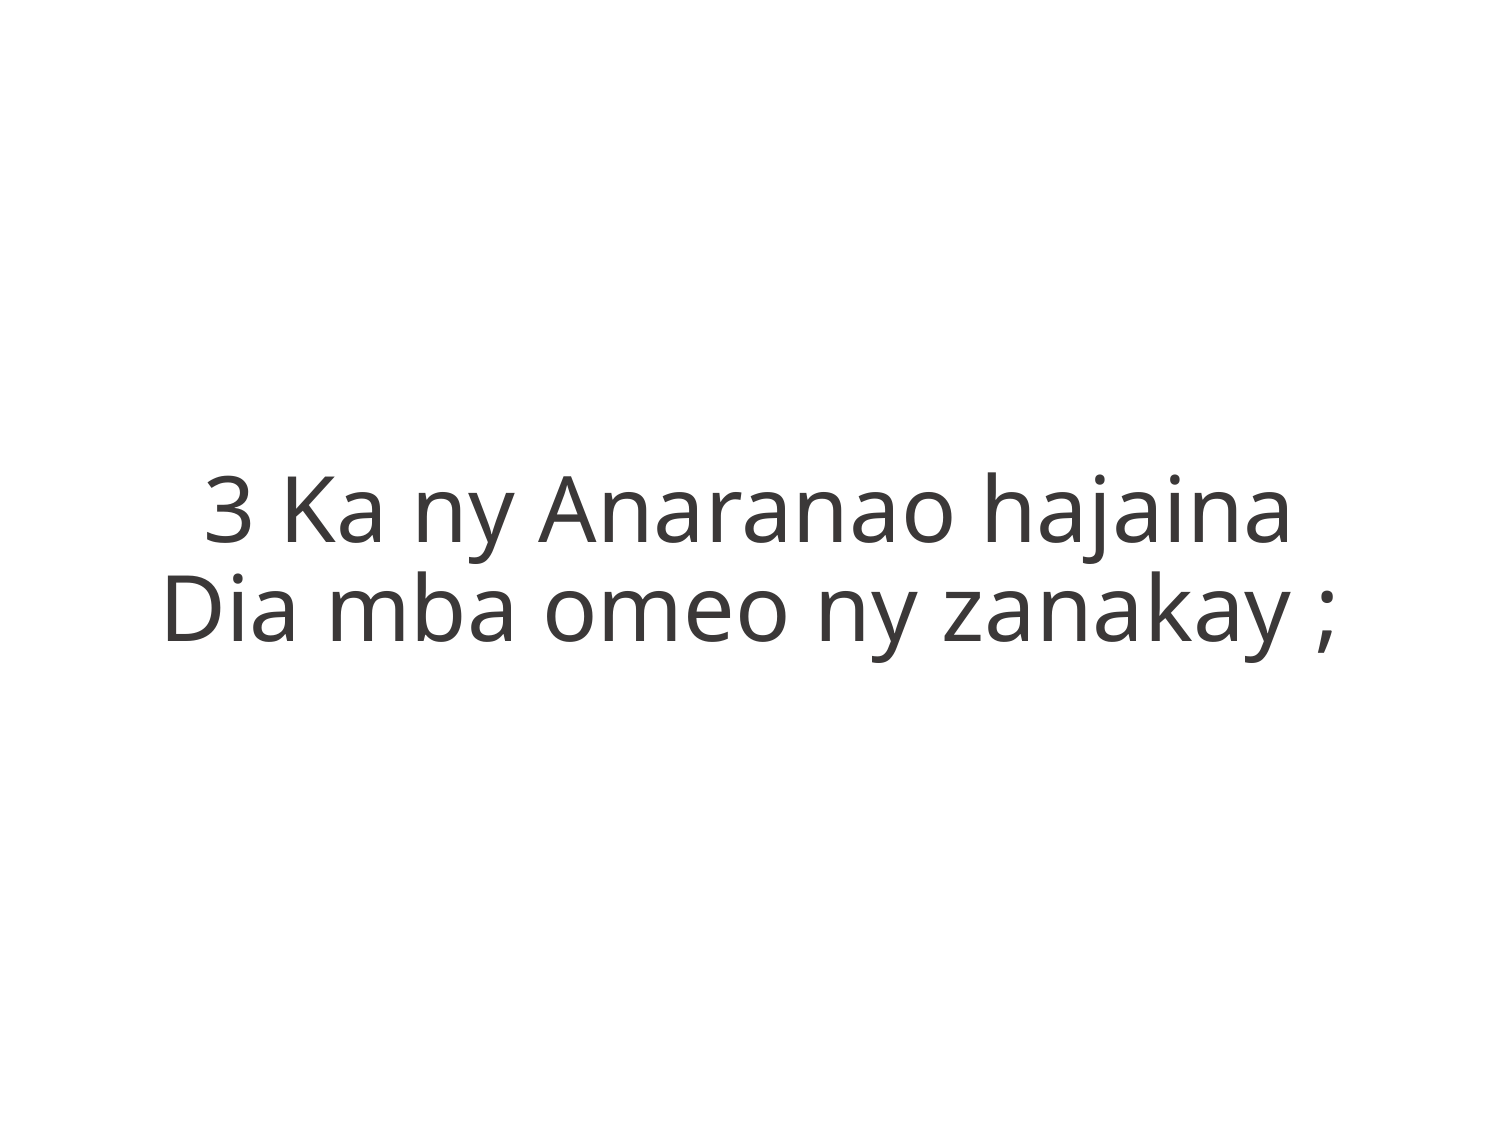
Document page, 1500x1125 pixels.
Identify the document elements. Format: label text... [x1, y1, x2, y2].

title 3 Ka ny Anaranao hajaina Dia mba omeo ny zanakay ; [103, 453, 1397, 672]
